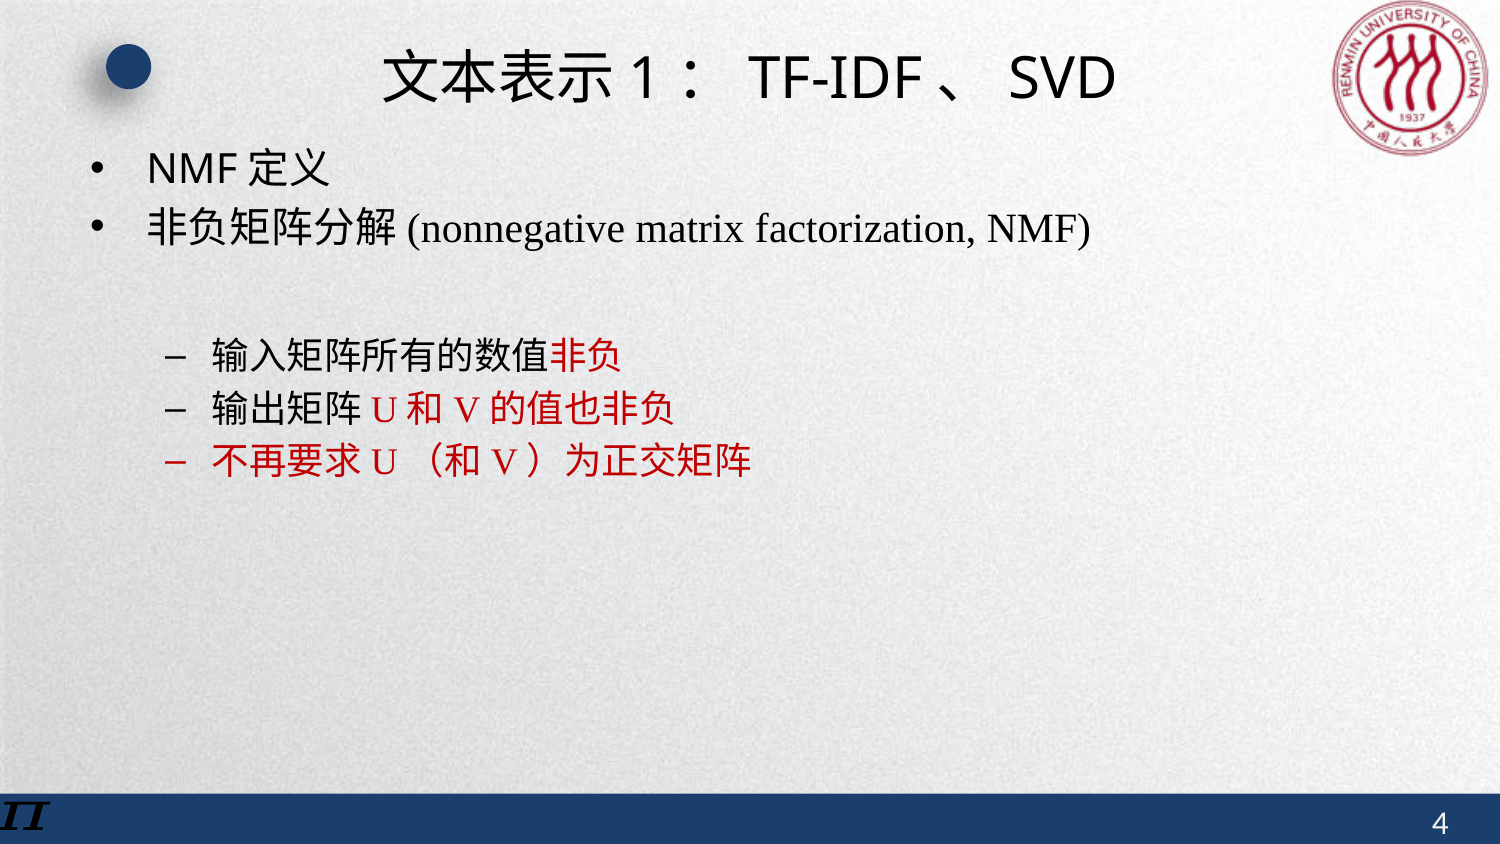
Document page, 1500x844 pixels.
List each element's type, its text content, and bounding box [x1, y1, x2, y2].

picture [0, 0, 1500, 793]
title 文本表示1：TF-IDF、SVD [75, 33, 1425, 116]
